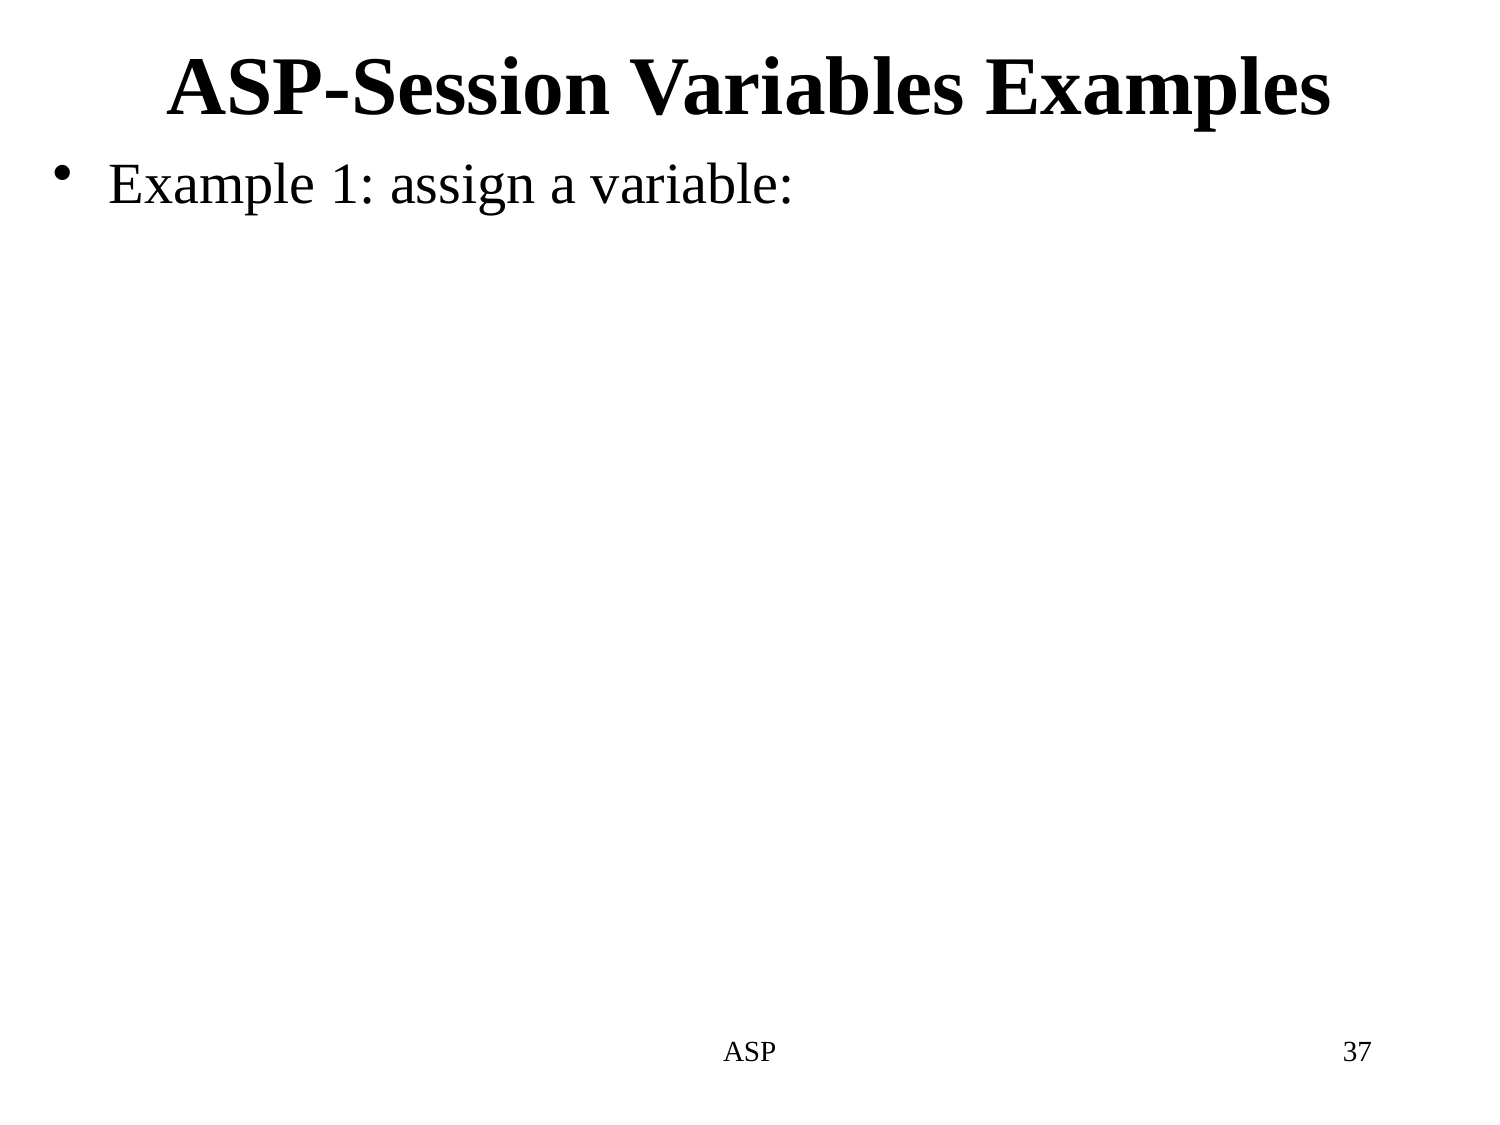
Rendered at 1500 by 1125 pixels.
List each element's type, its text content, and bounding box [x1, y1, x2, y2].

list Example 1: assign a variable: [37, 137, 1463, 1001]
slide_number 37 [1074, 1024, 1388, 1101]
title ASP-Session Variables Examples [112, 0, 1388, 137]
footer ASP [512, 1024, 988, 1101]
